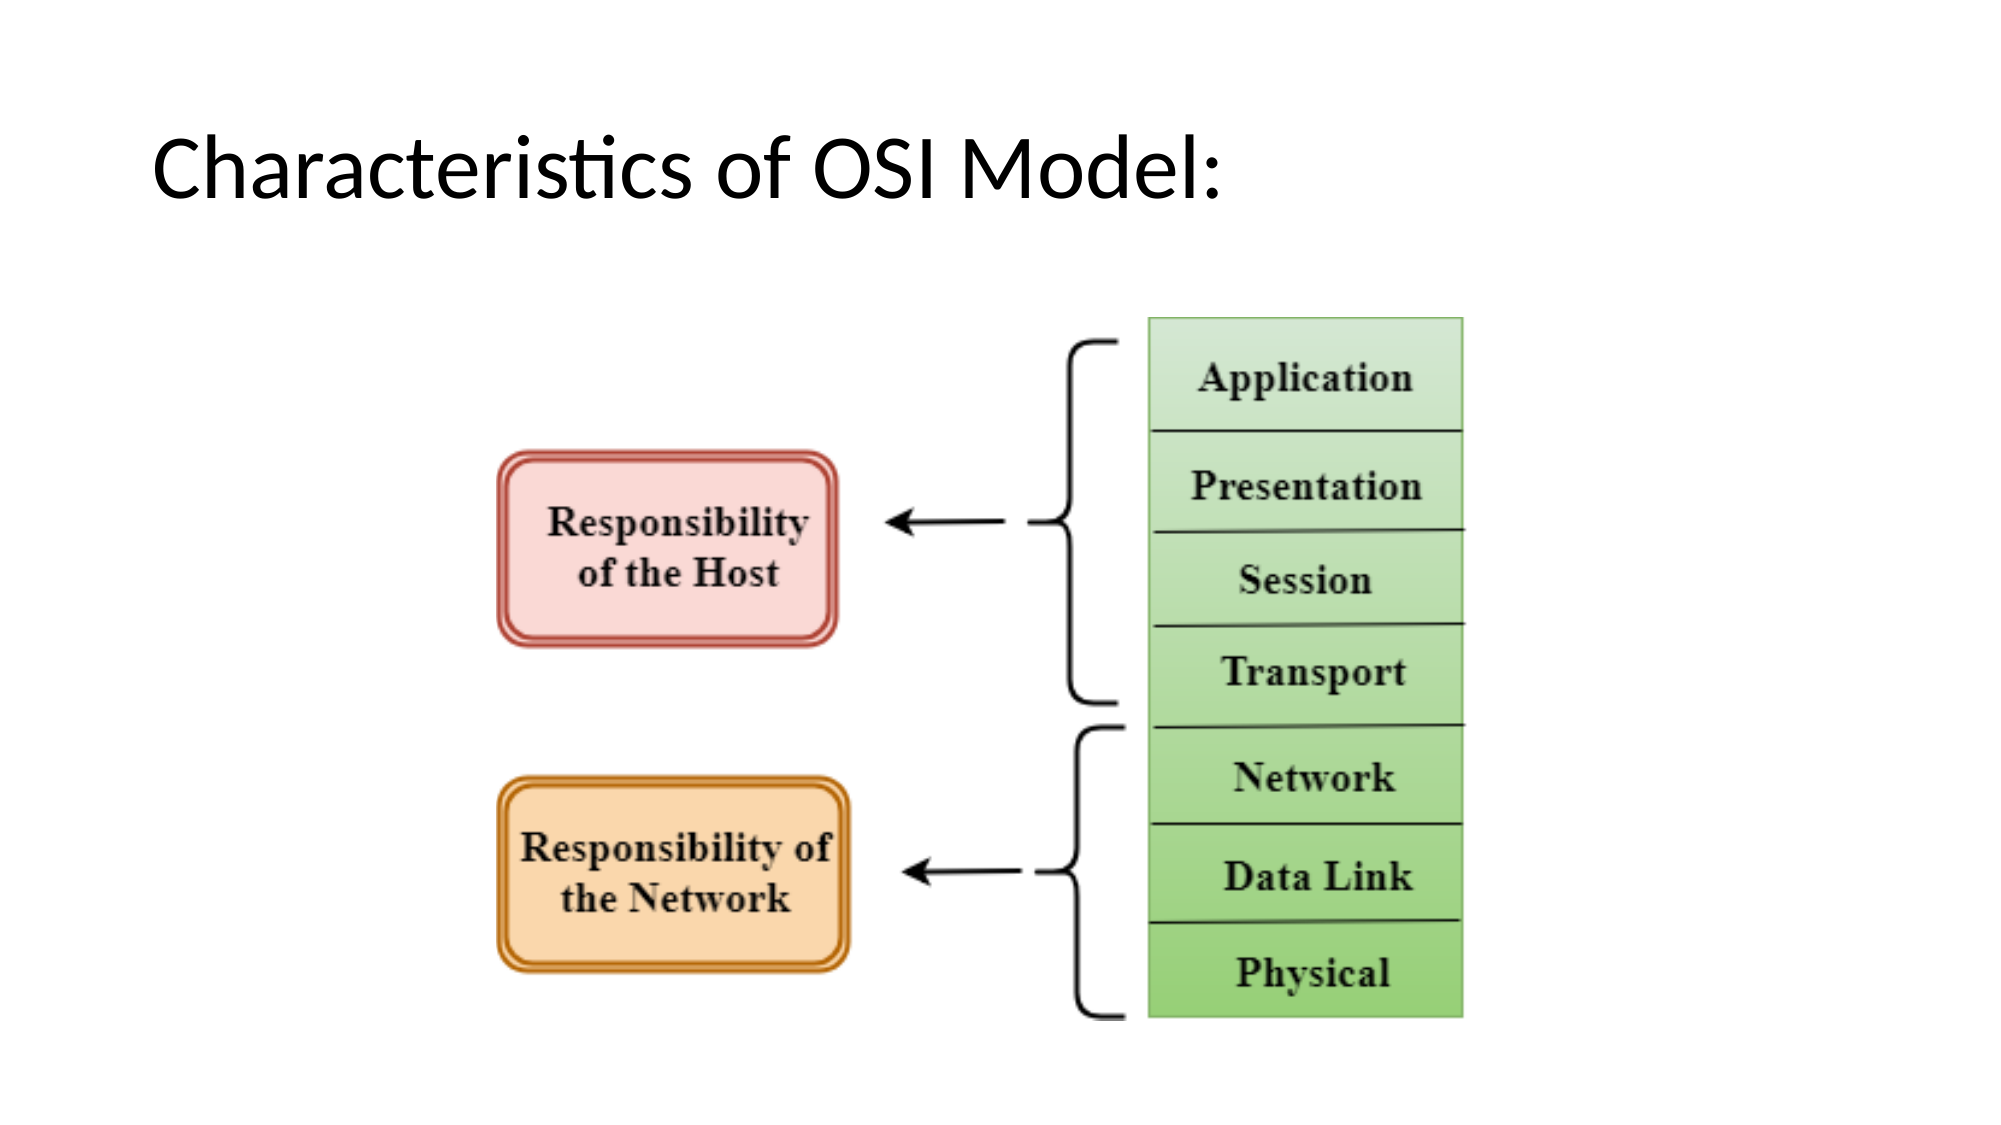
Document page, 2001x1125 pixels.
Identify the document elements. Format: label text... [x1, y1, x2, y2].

title Characteristics of OSI Model: [137, 59, 1863, 278]
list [496, 317, 1469, 1021]
